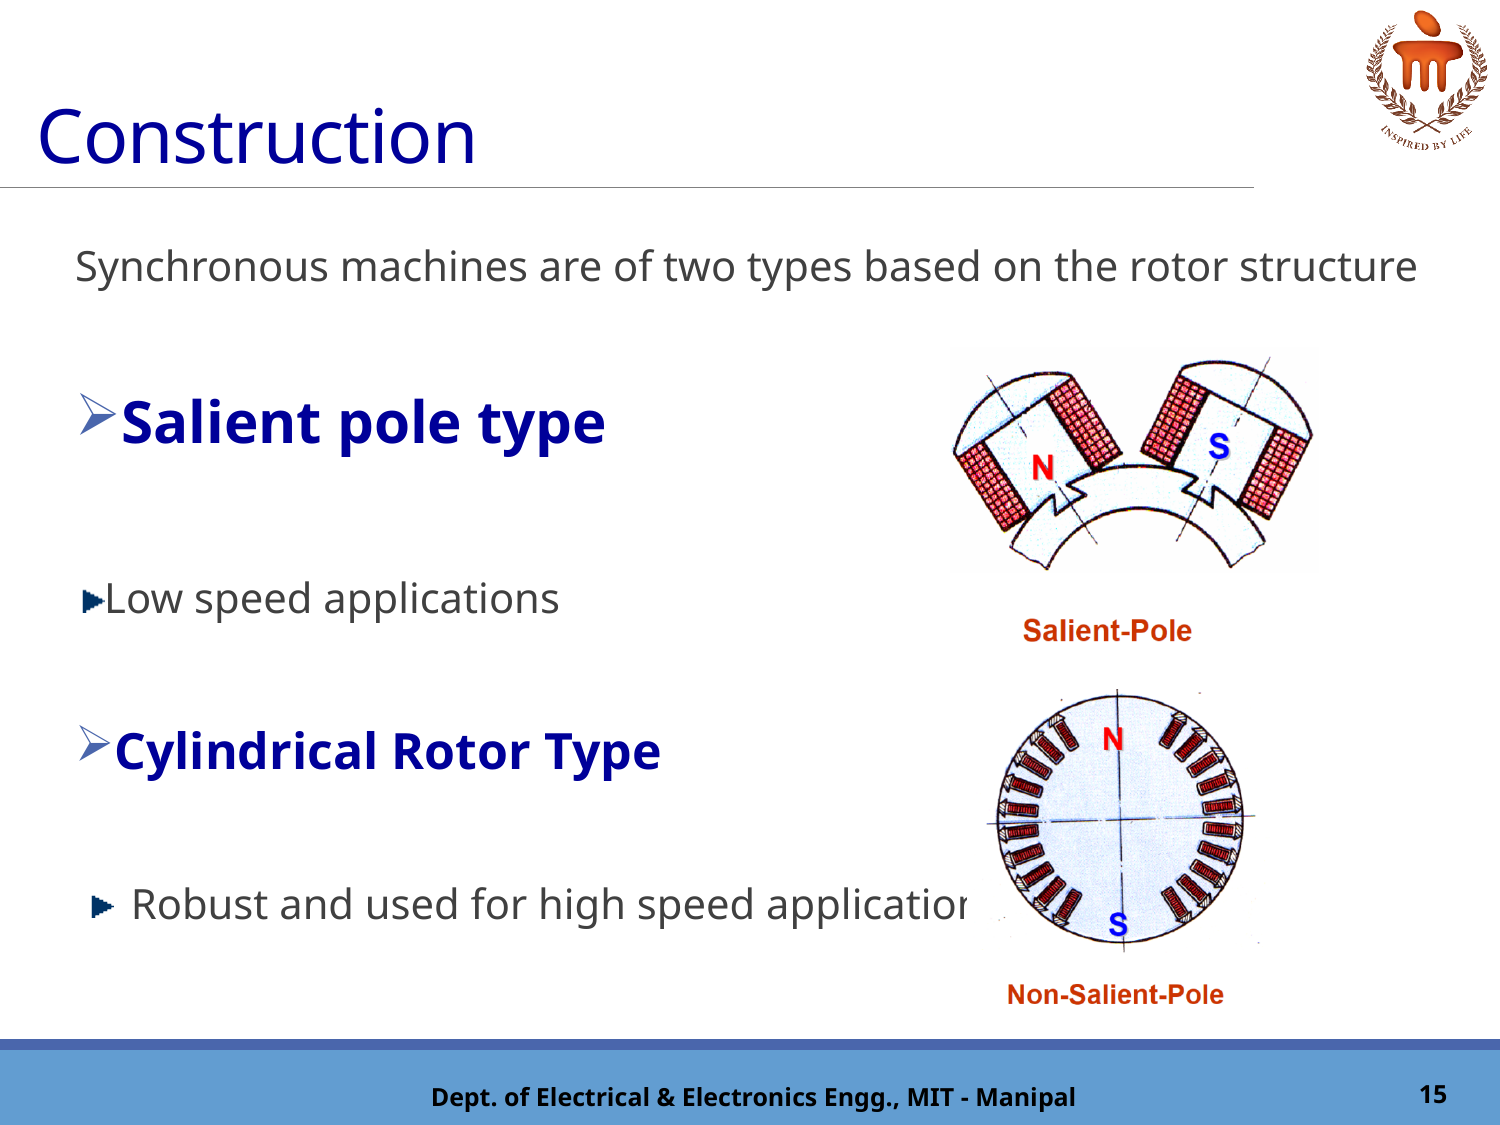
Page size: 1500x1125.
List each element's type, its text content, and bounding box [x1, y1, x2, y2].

picture [75, 582, 105, 613]
text_box Dept. of Electrical & Electronics Engg., MIT - Manipal [412, 1066, 1096, 1125]
list Synchronous machines are of two types based on the rotor structure Salient pole type Low speed applications Cylindrical Rotor Type Robust and used for high speed applications [75, 237, 1425, 1100]
title Construction [21, 0, 1472, 187]
picture [899, 315, 1343, 651]
picture [967, 689, 1275, 1011]
picture [84, 888, 114, 918]
picture [1472, 8, 1492, 151]
slide_number 15 [1301, 1065, 1463, 1125]
